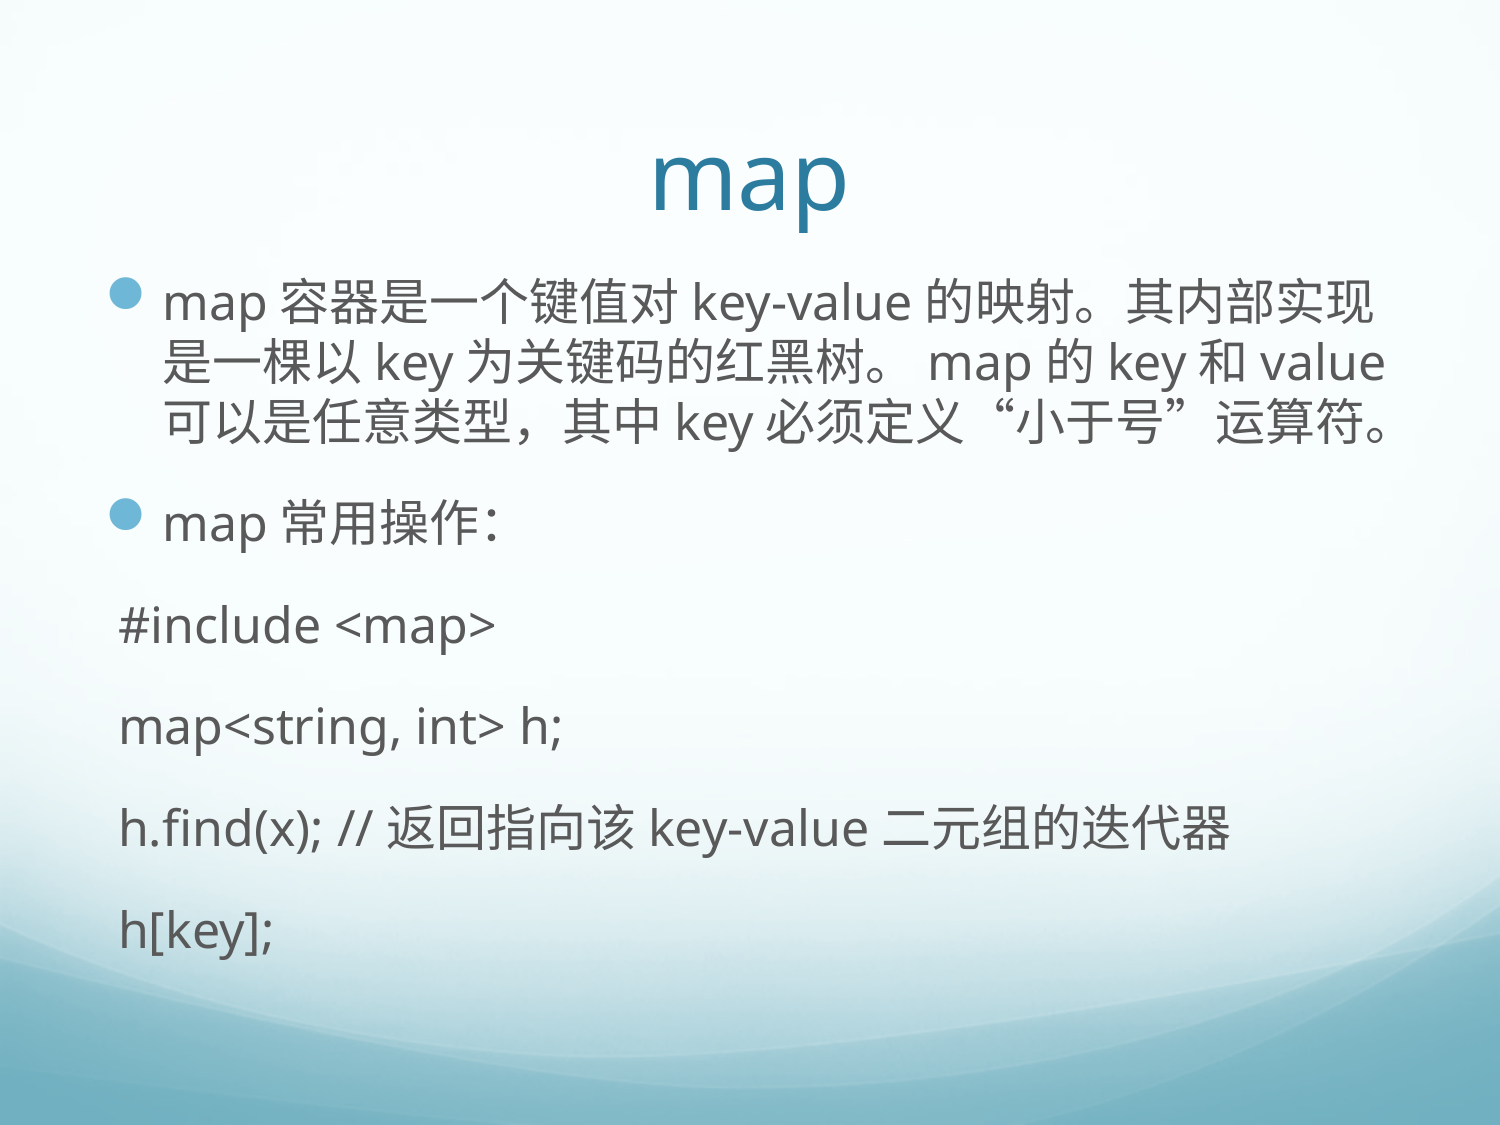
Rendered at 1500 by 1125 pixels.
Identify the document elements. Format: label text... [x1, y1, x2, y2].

list map容器是一个键值对key-value的映射。其内部实现是一棵以key为关键码的红黑树。map的key和value可以是任意类型，其中key必须定义“小于号”运算符。 map常用操作： #include <map> map<string, int> h; h.find(x); //返回指向该key-value二元组的迭代器 h[key]; [90, 262, 1410, 975]
title map [90, 17, 1410, 237]
